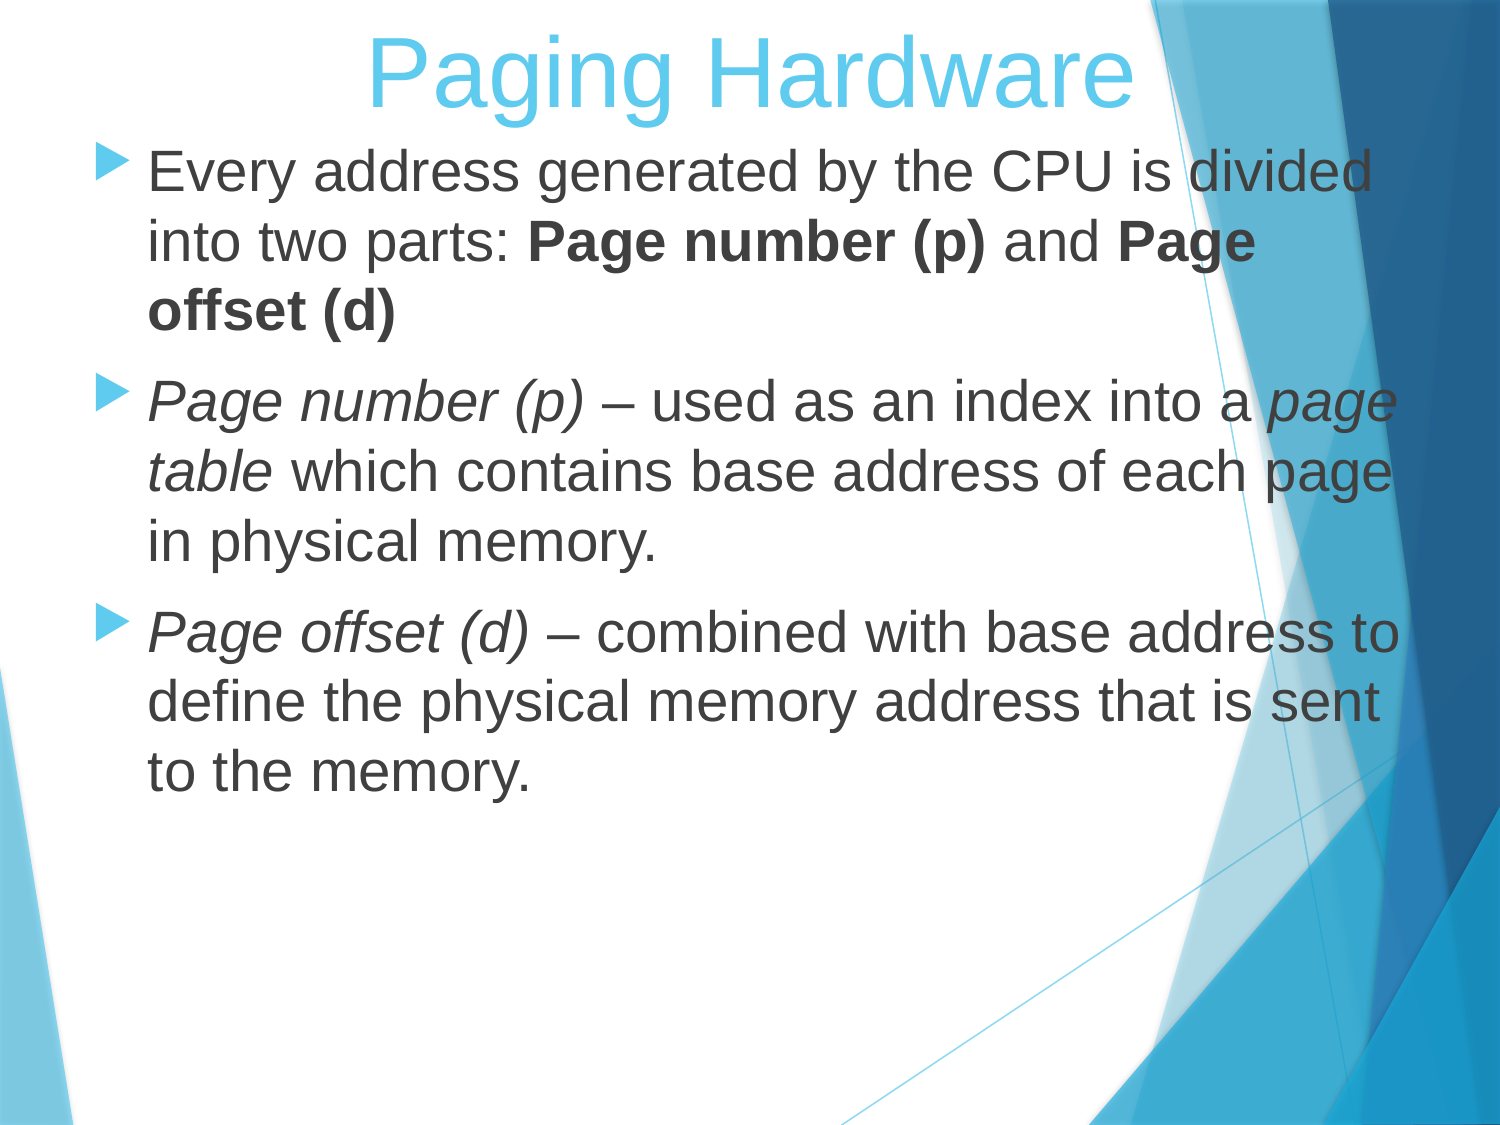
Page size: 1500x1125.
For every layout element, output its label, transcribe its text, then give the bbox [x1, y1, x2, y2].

title Paging Hardware [76, 0, 1427, 116]
list Every address generated by the CPU is divided into two parts: Page number (p) and Page offset (d) Page number (p) – used as an index into a page table which contains base address of each page in physical memory. Page offset (d) – combined with base address to define the physical memory address that is sent to the memory. [76, 125, 1427, 1000]
